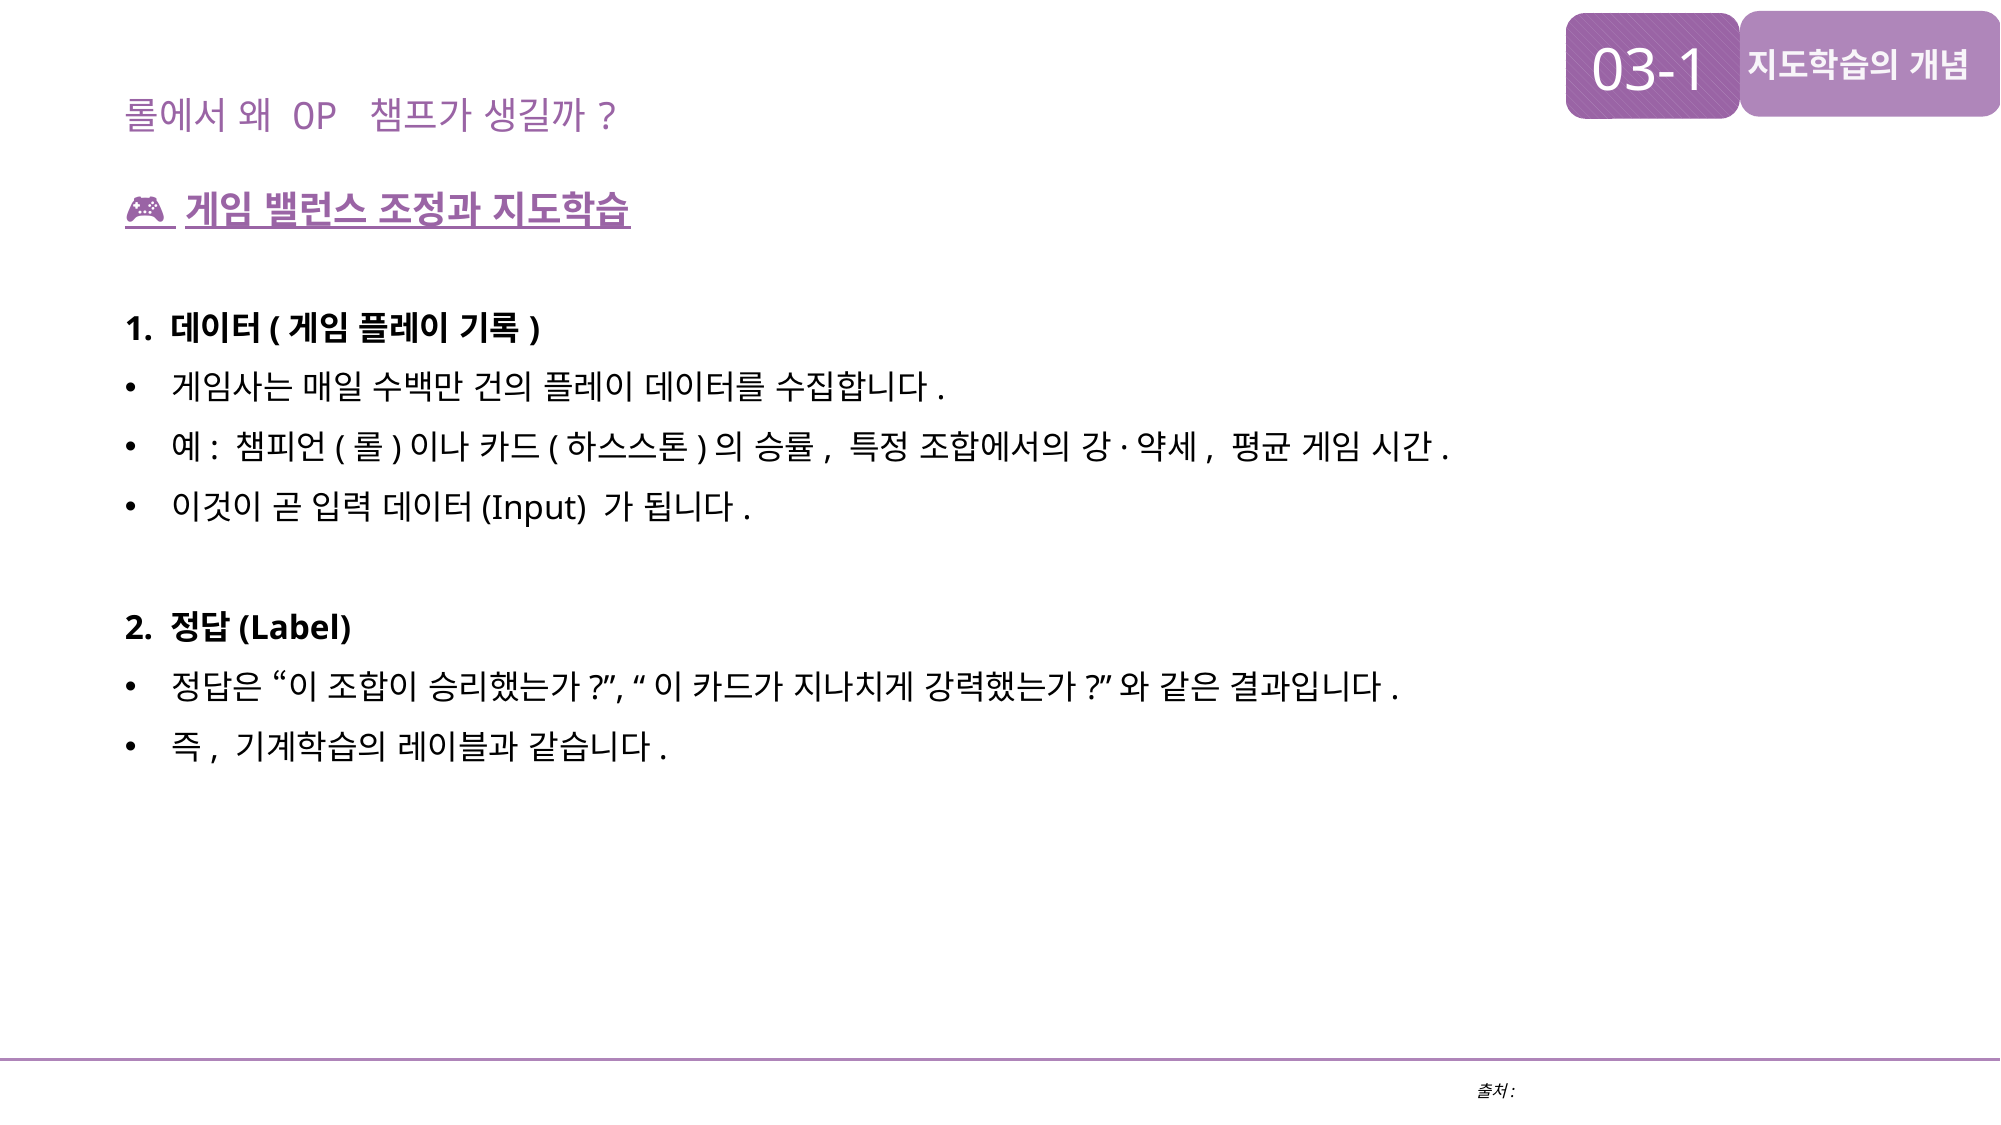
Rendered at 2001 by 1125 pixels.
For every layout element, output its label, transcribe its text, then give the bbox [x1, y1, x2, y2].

text_box [1739, 9, 2000, 37]
text_box 지도학습의 개념 [1733, 37, 2000, 92]
text_box 출처: [1461, 1073, 2000, 1109]
text_box 03-1 [1576, 24, 1740, 109]
text_box [1564, 11, 1739, 120]
text_box 🎮 게임 밸런스 조정과 지도학습 [110, 178, 1369, 239]
text_box [1740, 92, 2000, 118]
text_box 1. 데이터(게임 플레이 기록) 게임사는 매일 수백만 건의 플레이 데이터를 수집합니다. 예: 챔피언(롤)이나 카드(하스스톤)의 승률, 특정 조합에서의 강·약세, 평균 게임 시간. 이것이 곧 입력 데이터(Input) 가 됩니다. 2. 정답(Label) 정답은 “이 조합이 승리했는가?”, “이 카드가 지나치게 강력했는가?”와 같은 결과입니다. 즉, 기계학습의 레이블과 같습니다. [110, 279, 1566, 894]
text_box 롤에서 왜 OP 챔프가 생길까? [110, 62, 1369, 145]
